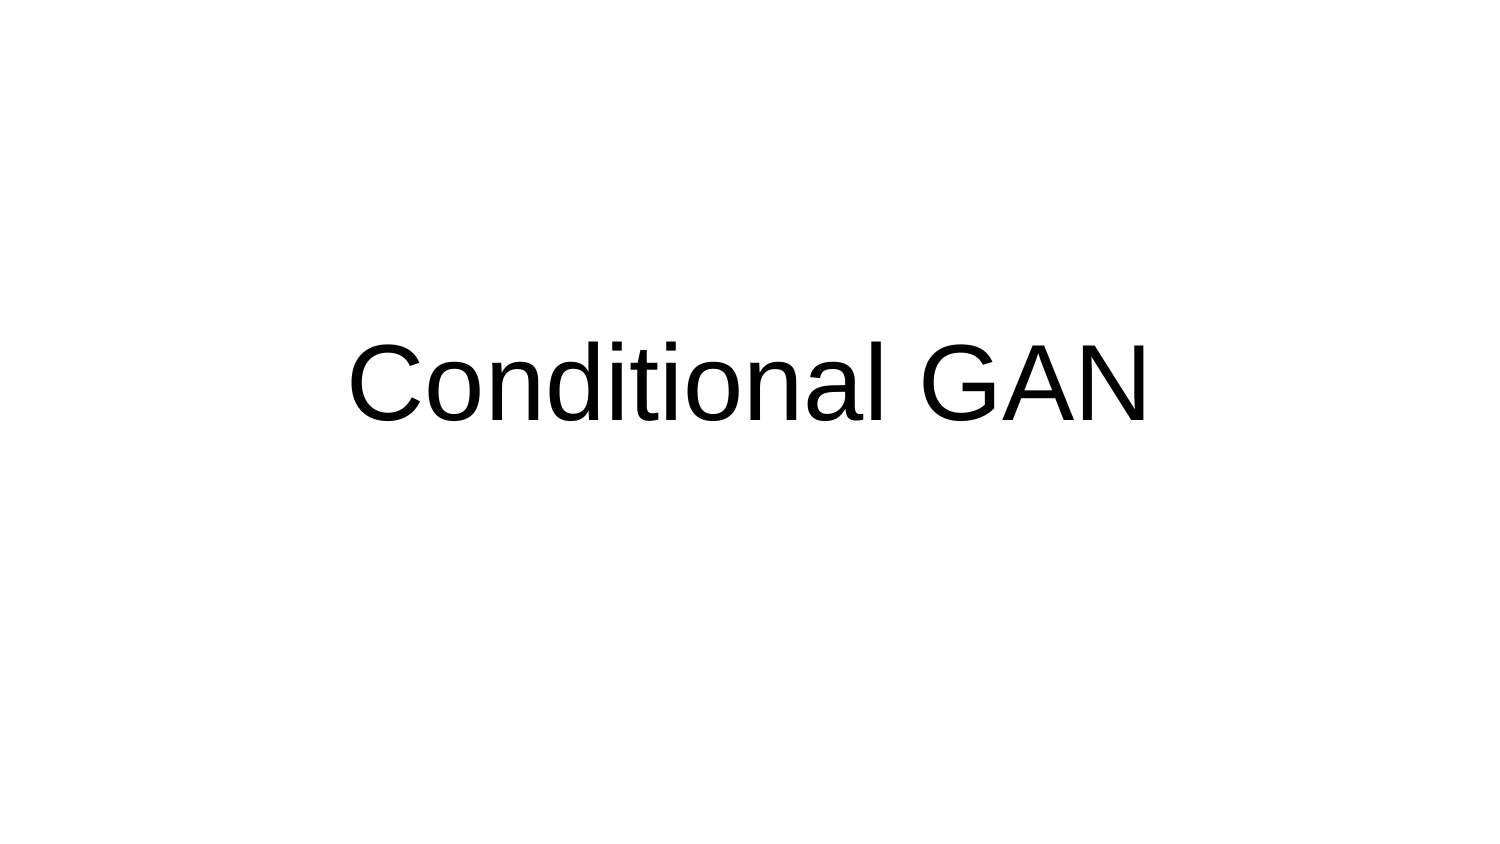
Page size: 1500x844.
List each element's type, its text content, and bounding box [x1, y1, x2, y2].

title Conditional GAN [51, 122, 1449, 459]
